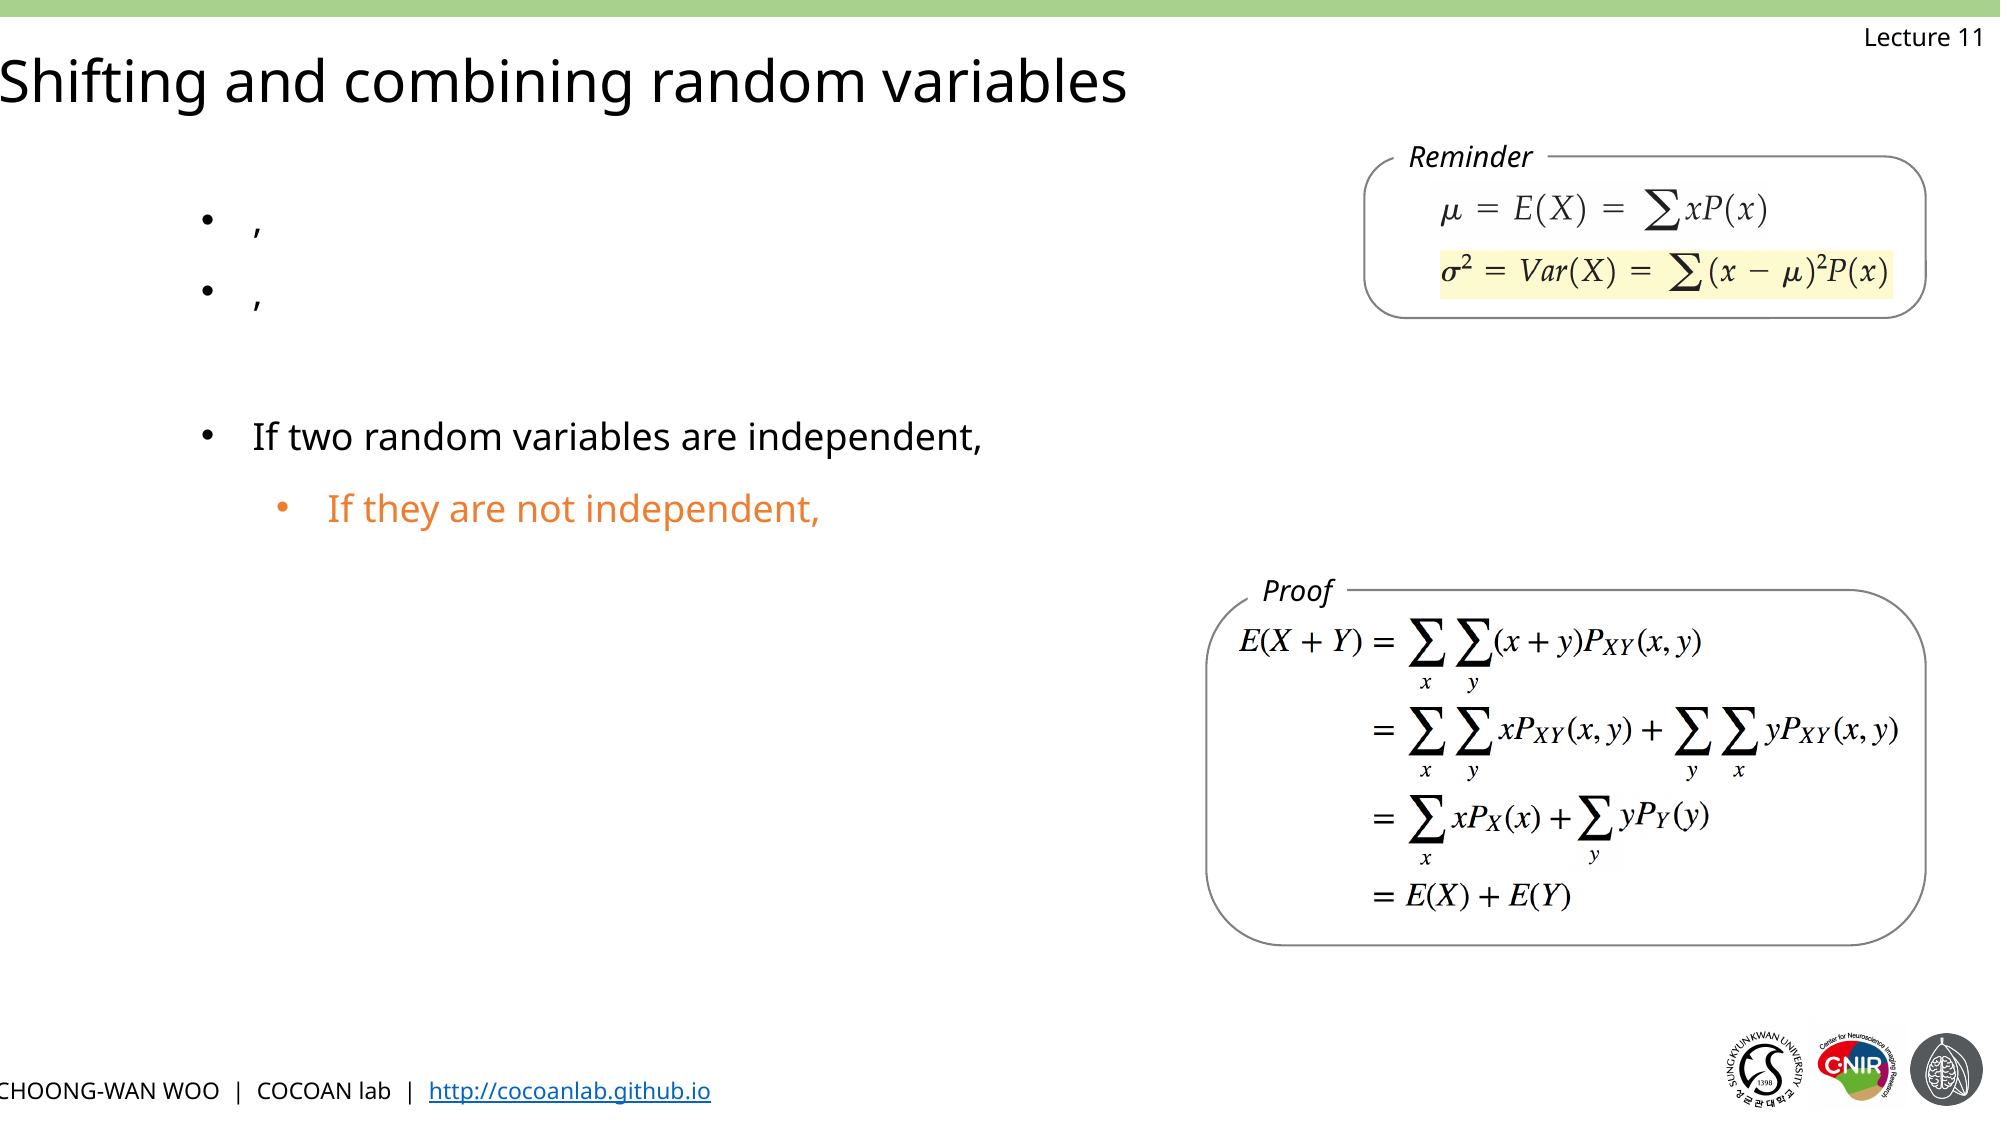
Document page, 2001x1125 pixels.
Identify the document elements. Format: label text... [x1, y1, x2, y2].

text_box Lecture 11 [1623, 13, 2000, 59]
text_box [1709, 1014, 1983, 1125]
text_box Shifting and combining random variables [0, 36, 1144, 122]
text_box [1364, 131, 1926, 318]
text_box CHOONG-WAN WOO | COCOAN lab | http://cocoanlab.github.io [0, 1069, 727, 1116]
text_box [0, 0, 2000, 18]
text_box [1206, 564, 1926, 946]
